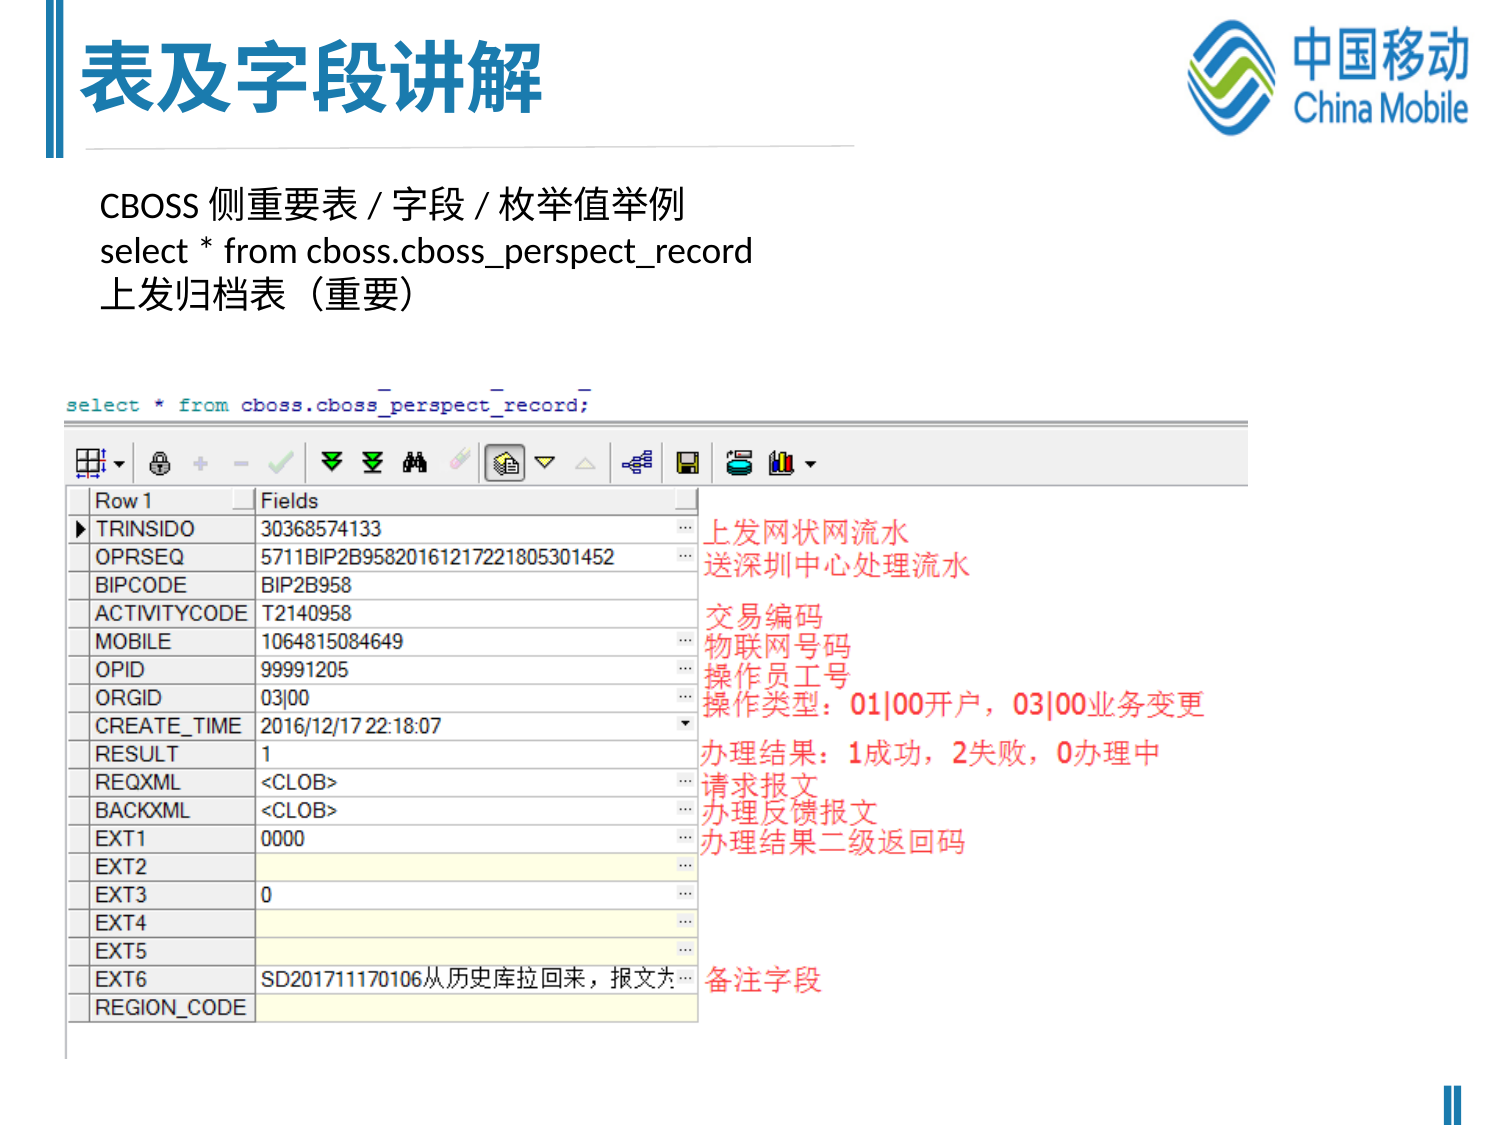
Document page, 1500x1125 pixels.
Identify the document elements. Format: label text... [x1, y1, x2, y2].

picture [64, 388, 1248, 1059]
text_box 表及字段讲解 [63, 21, 869, 130]
text_box CBOSS侧重要表/字段/枚举值举例 select * from cboss.cboss_perspect_record 上发归档表（重要） [85, 174, 1462, 369]
picture [1170, 1, 1493, 158]
